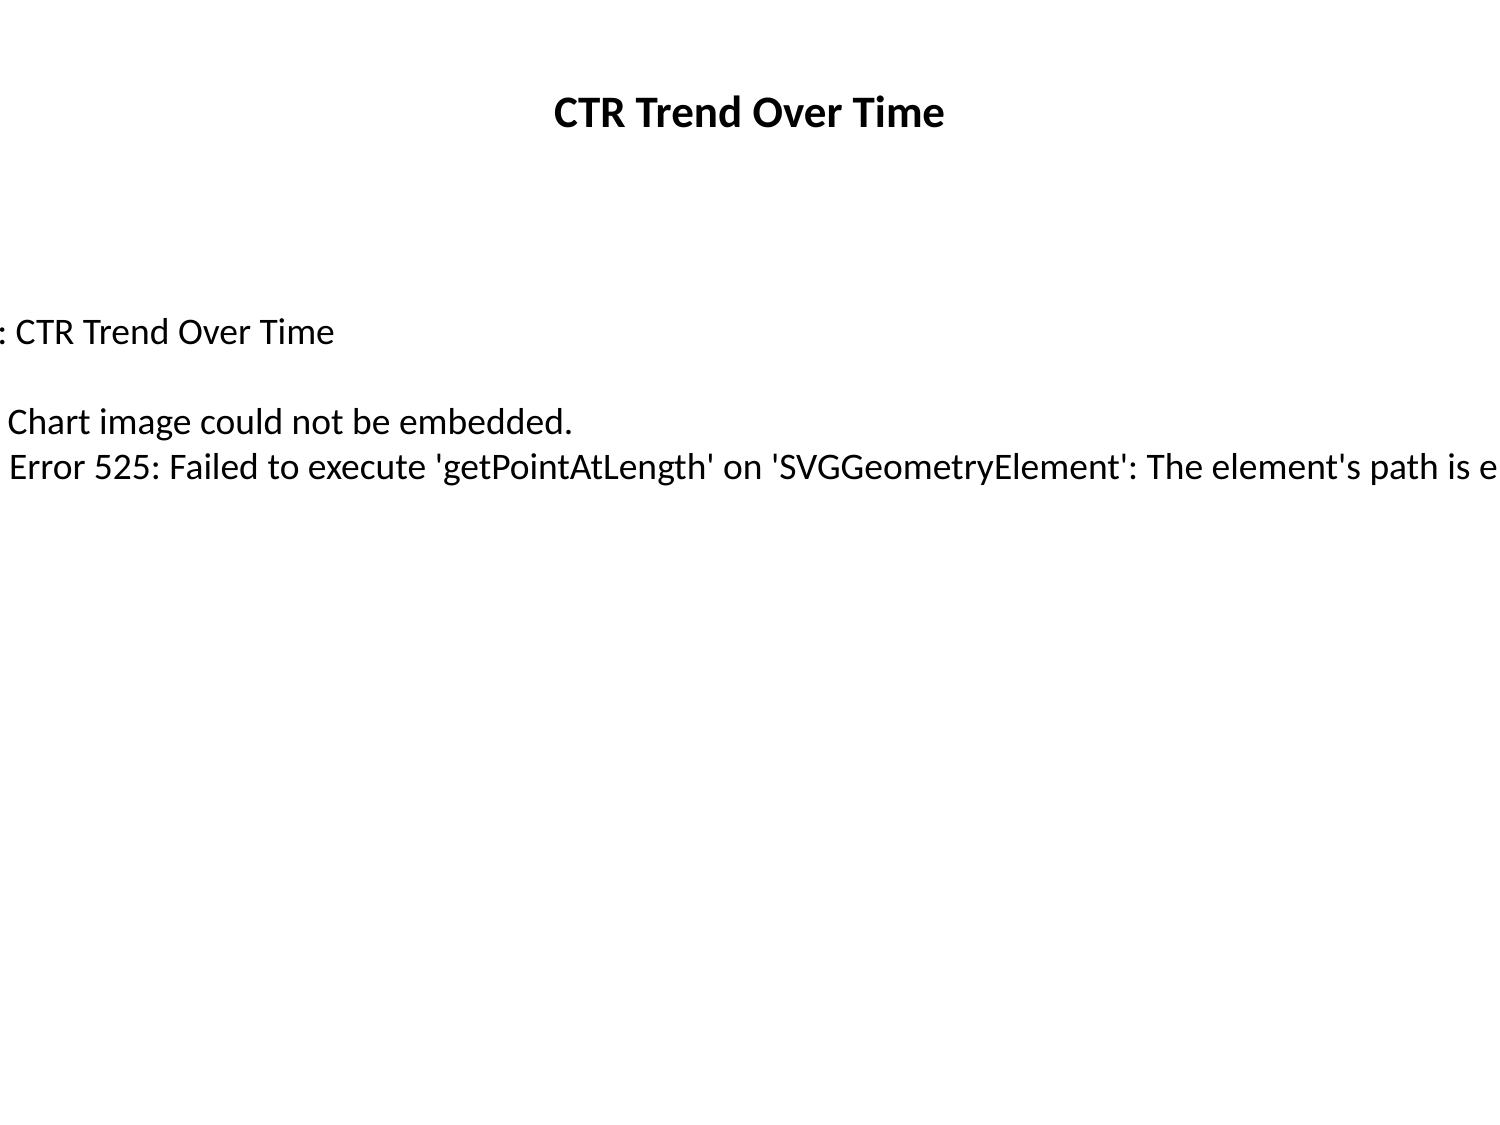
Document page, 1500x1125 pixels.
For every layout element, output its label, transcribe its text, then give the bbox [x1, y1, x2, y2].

text_box CTR Trend Over Time [539, 74, 961, 144]
text_box Chart: CTR Trend Over Time Note: Chart image could not be embedded. Error: Error 525: Failed to execute 'getPointAtLength' on 'SVGGeometryElement': The element's path is empty. [0, 299, 1500, 495]
